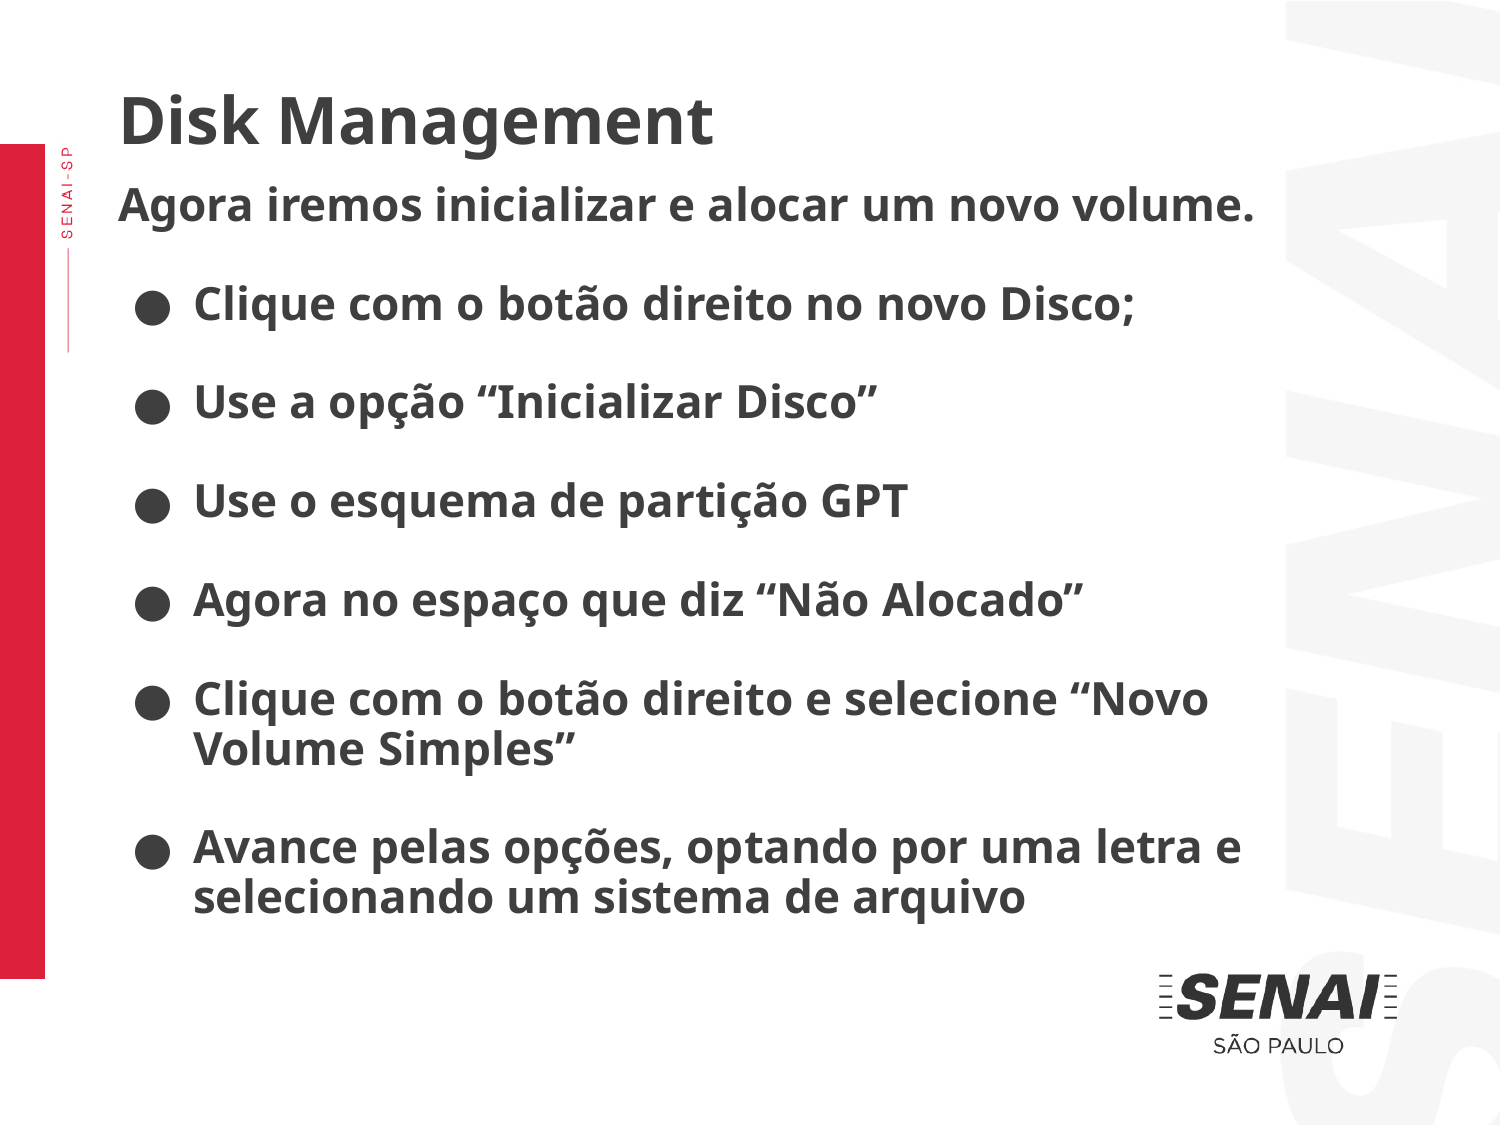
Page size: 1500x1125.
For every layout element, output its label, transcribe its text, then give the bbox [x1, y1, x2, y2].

list Disk Management [103, 92, 1397, 209]
text_box Agora iremos inicializar e alocar um novo volume. Clique com o botão direito no novo Disco; Use a opção “Inicializar Disco” Use o esquema de partição GPT Agora no espaço que diz “Não Alocado” Clique com o botão direito e selecione “Novo Volume Simples” Avance pelas opções, optando por uma letra e selecionando um sistema de arquivo [103, 209, 1374, 826]
picture [0, 0, 1500, 1125]
